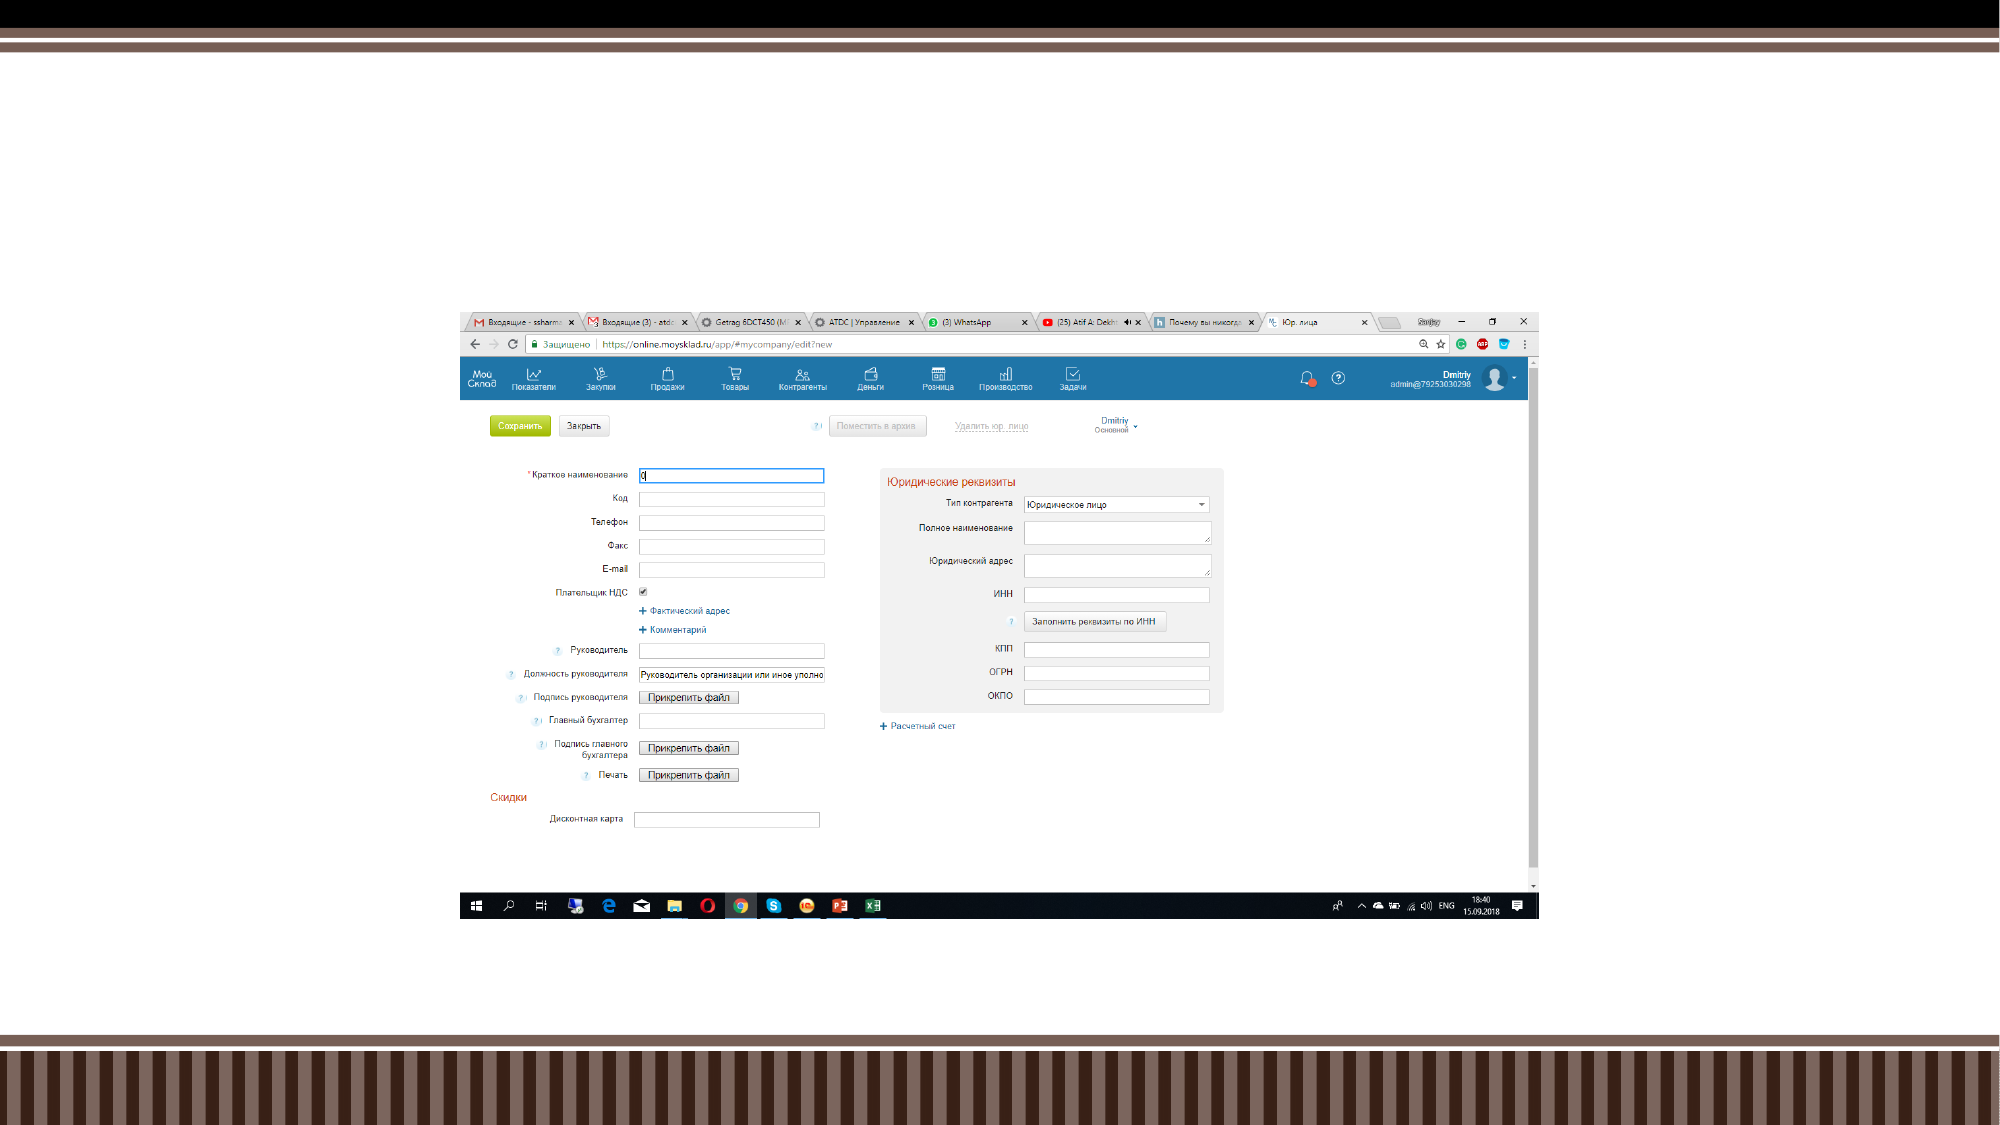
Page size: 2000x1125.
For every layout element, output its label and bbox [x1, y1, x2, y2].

list [460, 312, 1539, 919]
